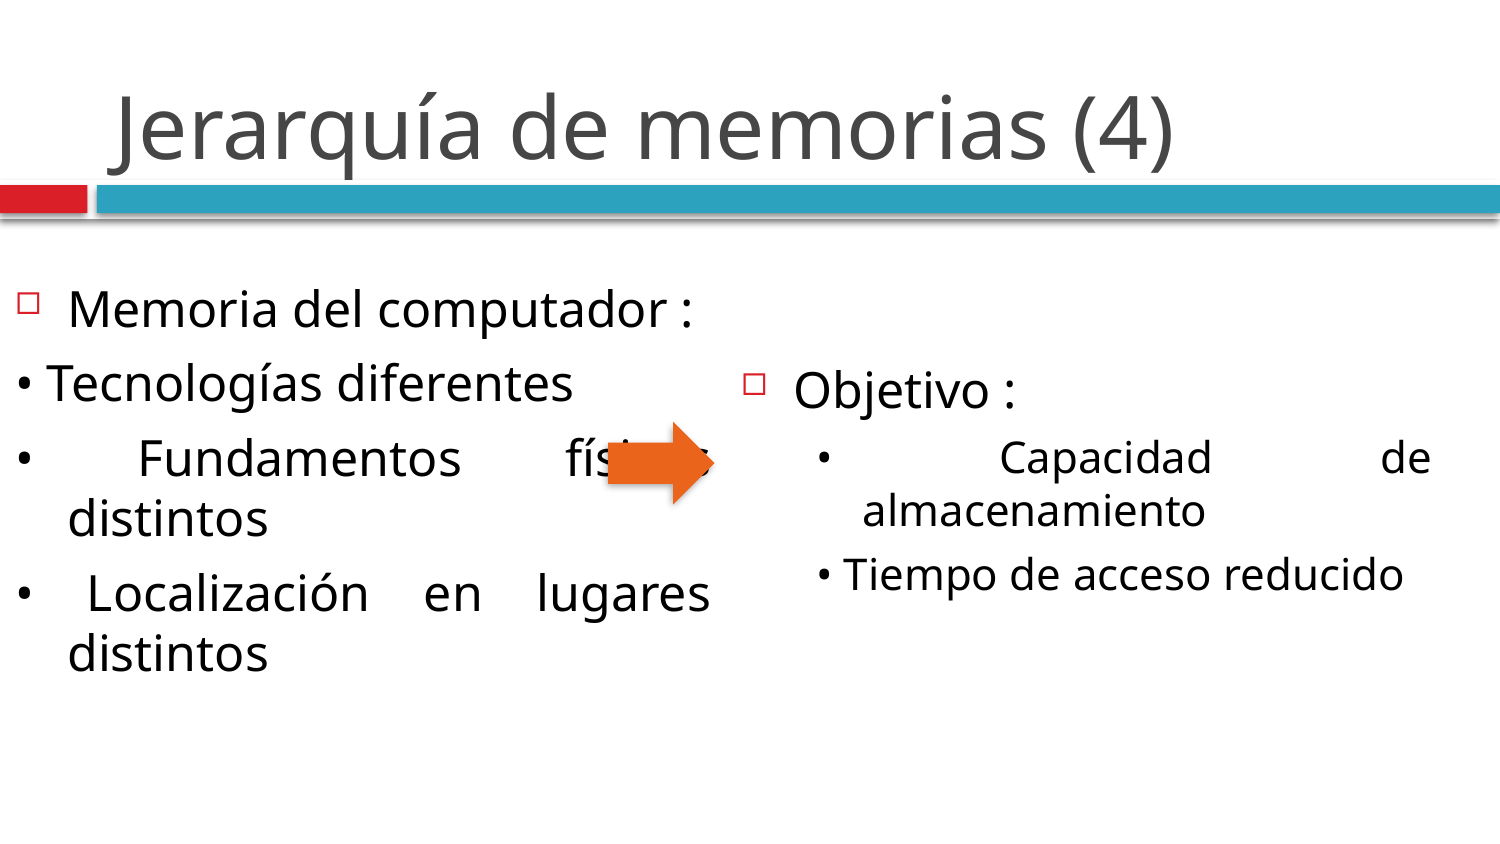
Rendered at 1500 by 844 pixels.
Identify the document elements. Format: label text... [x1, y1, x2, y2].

text_box [608, 421, 715, 505]
list Memoria del computador : • Tecnologías diferentes • Fundamentos físicos distintos • Localización en lugares distintos [0, 232, 727, 726]
text_box Objetivo : • Capacidad de almacenamiento • Tiempo de acceso reducido [726, 351, 1447, 607]
title Jerarquía de memorias (4) [99, 19, 1438, 185]
